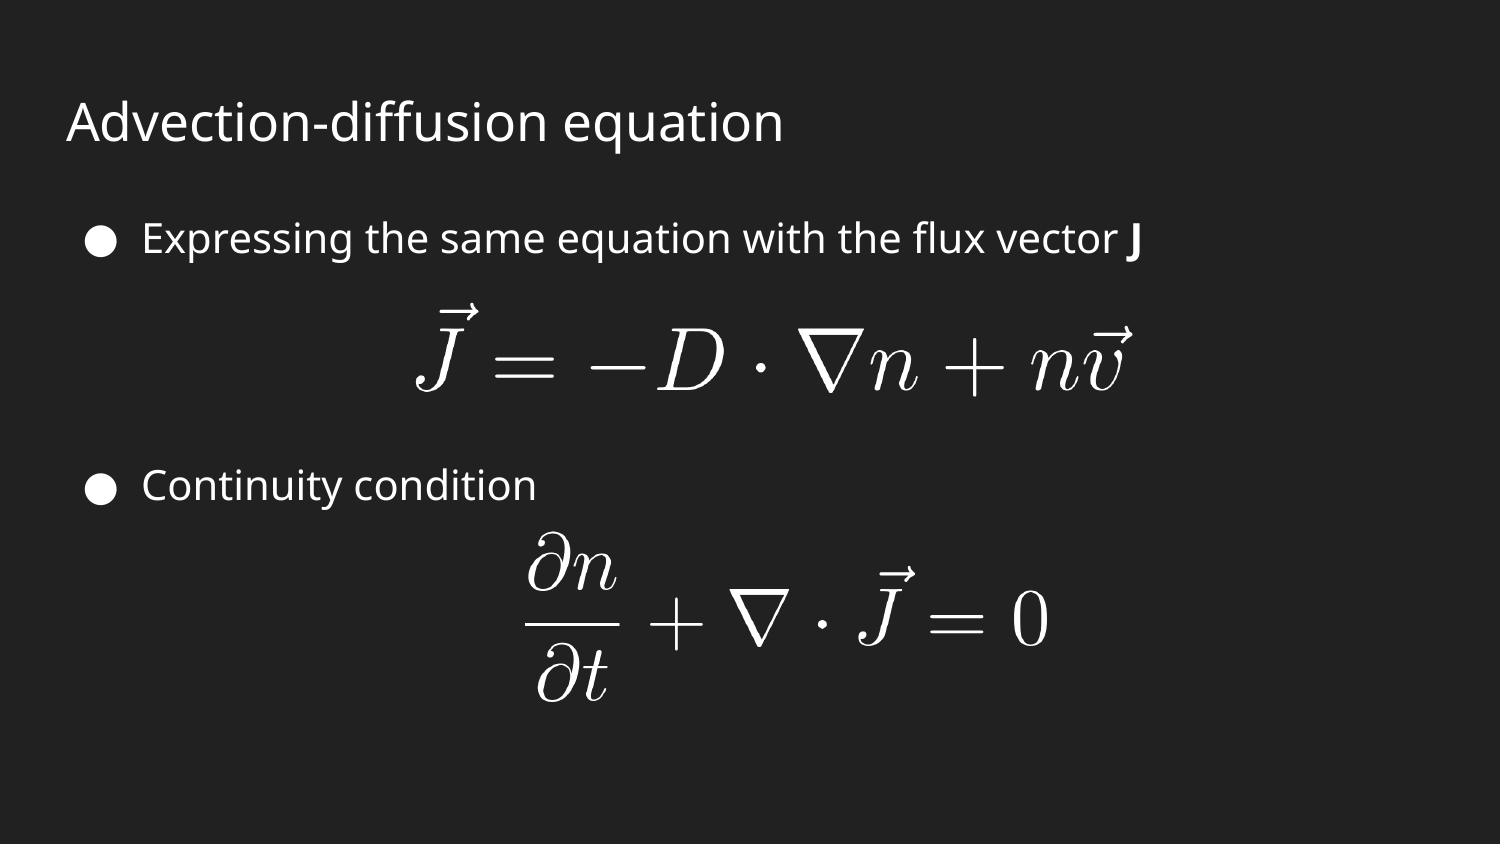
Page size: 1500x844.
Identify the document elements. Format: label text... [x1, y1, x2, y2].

list Expressing the same equation with the flux vector J Continuity condition [51, 189, 1449, 820]
title Advection-diffusion equation [51, 72, 1449, 167]
picture [415, 301, 1133, 397]
picture [525, 530, 1047, 702]
